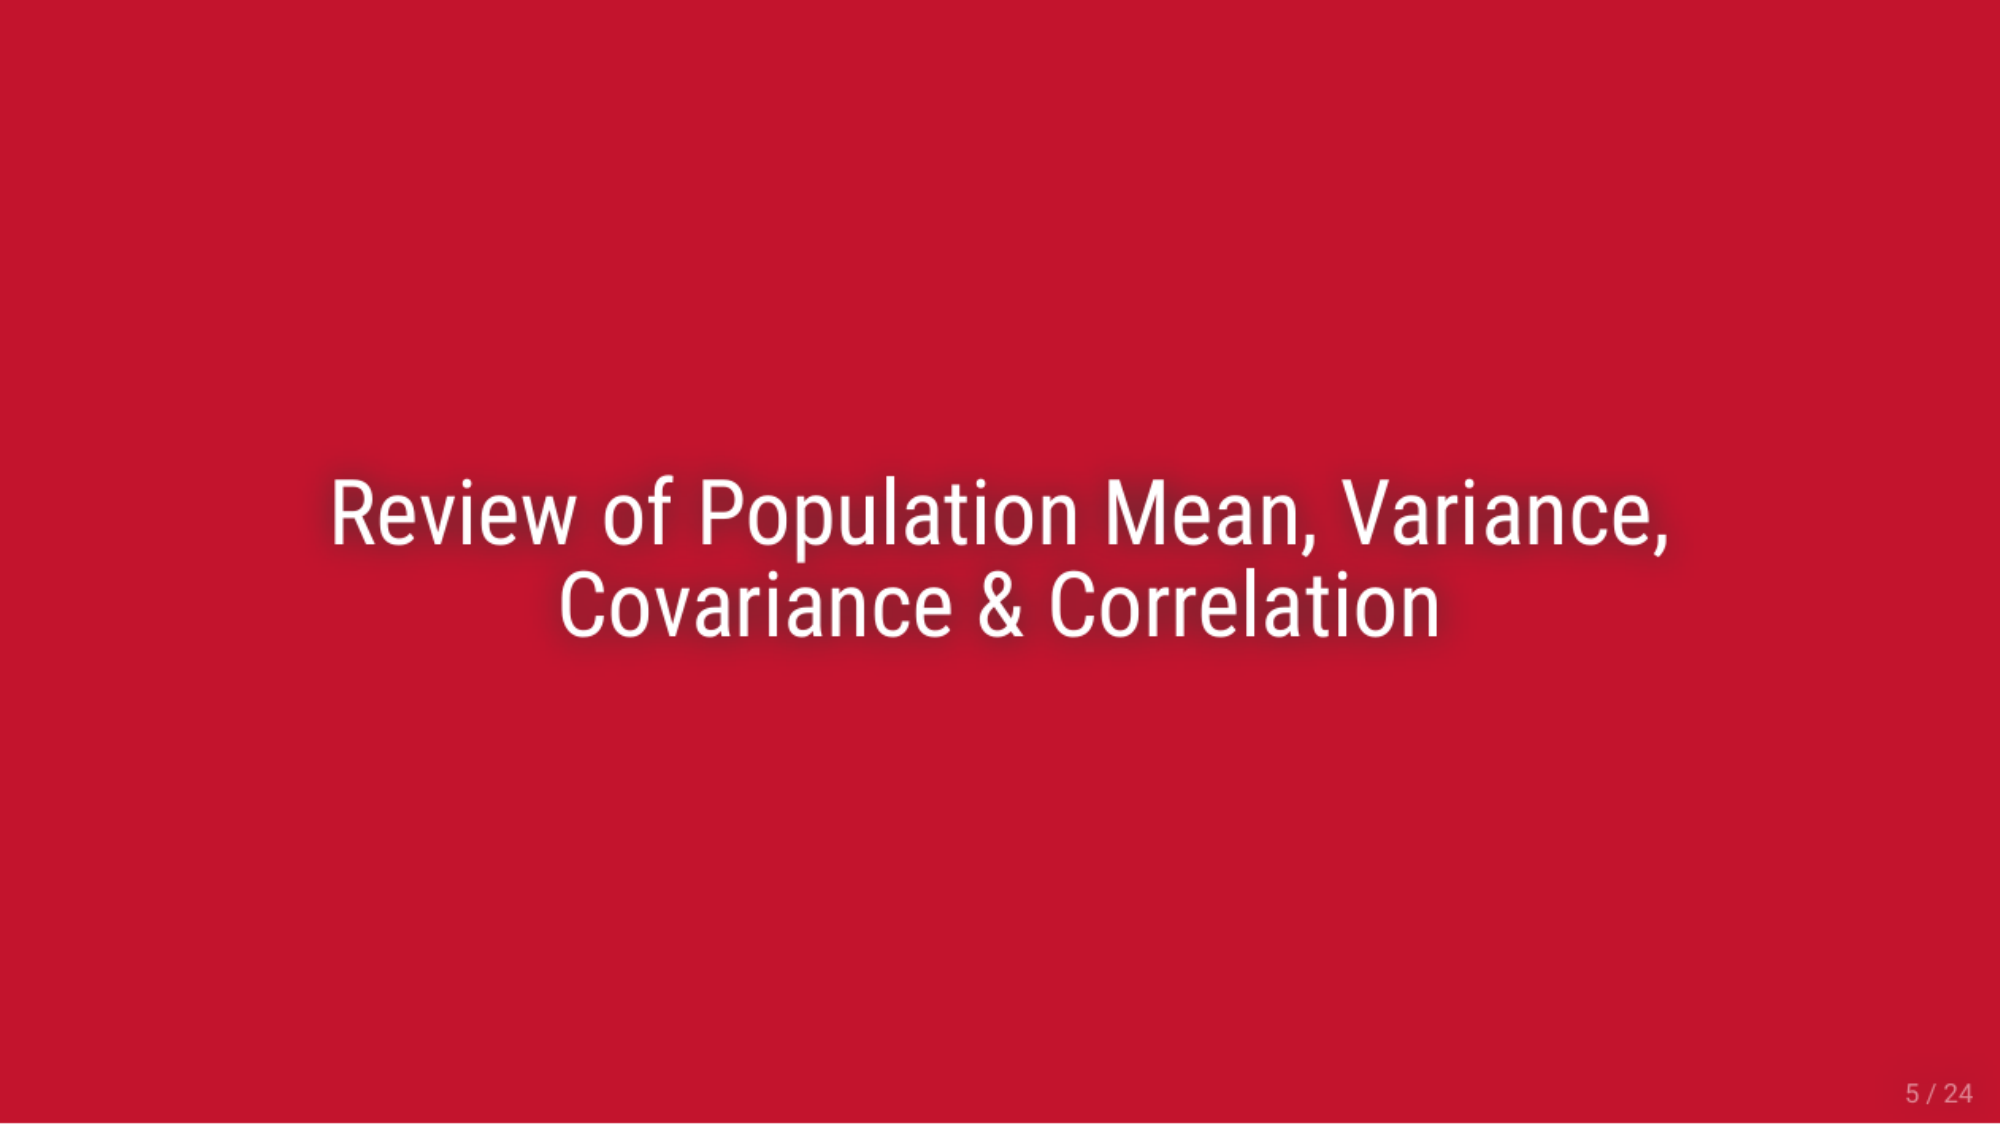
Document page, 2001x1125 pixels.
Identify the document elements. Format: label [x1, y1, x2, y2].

list [0, 0, 2000, 1125]
